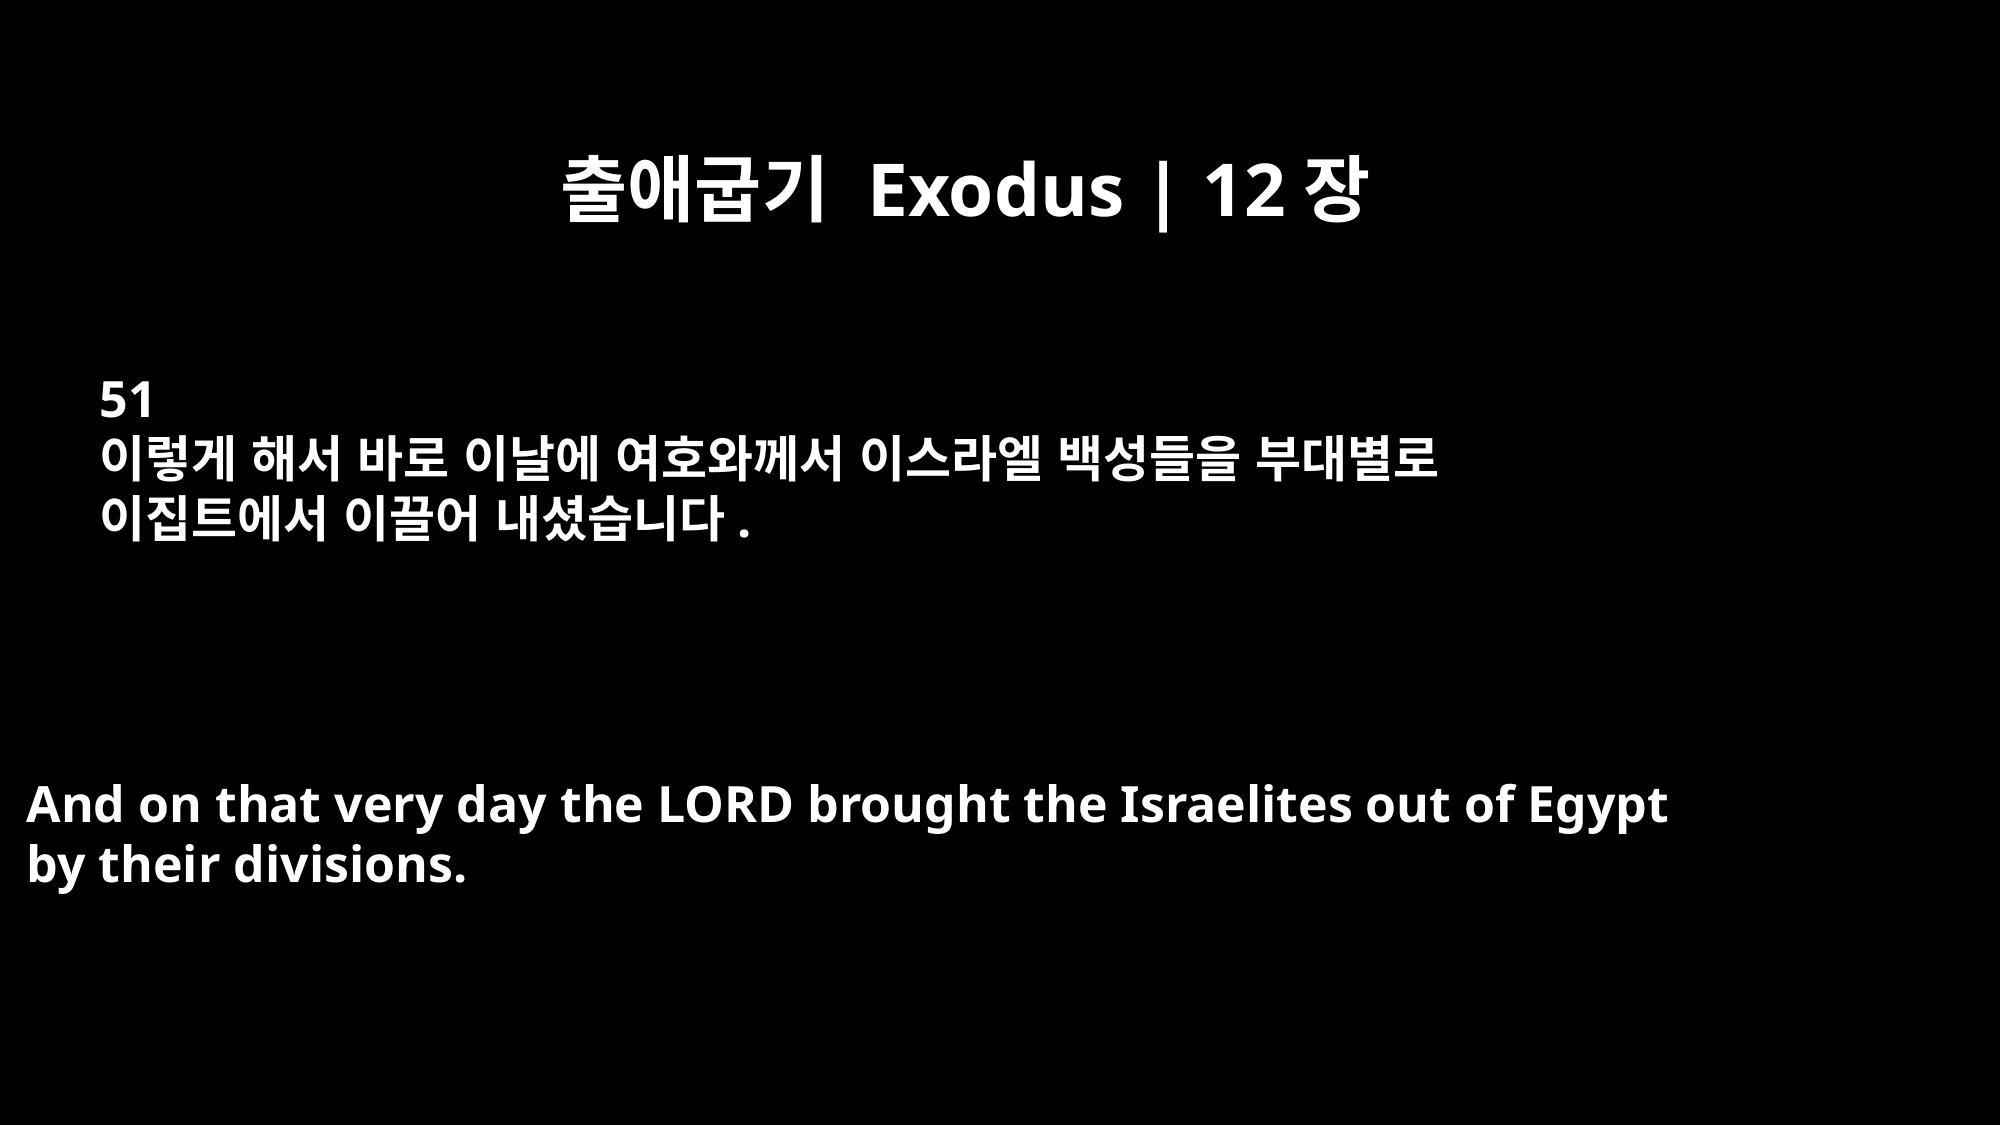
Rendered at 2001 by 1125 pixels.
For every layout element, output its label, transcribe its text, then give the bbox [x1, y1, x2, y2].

text_box 51 이렇게 해서 바로 이날에 여호와께서 이스라엘 백성들을 부대별로 이집트에서 이끌어 내셨습니다. [84, 359, 1469, 555]
text_box 출애굽기 Exodus | 12장 [545, 136, 1387, 239]
text_box And on that very day the LORD brought the Israelites out of Egypt by their divisions. [11, 764, 1698, 900]
